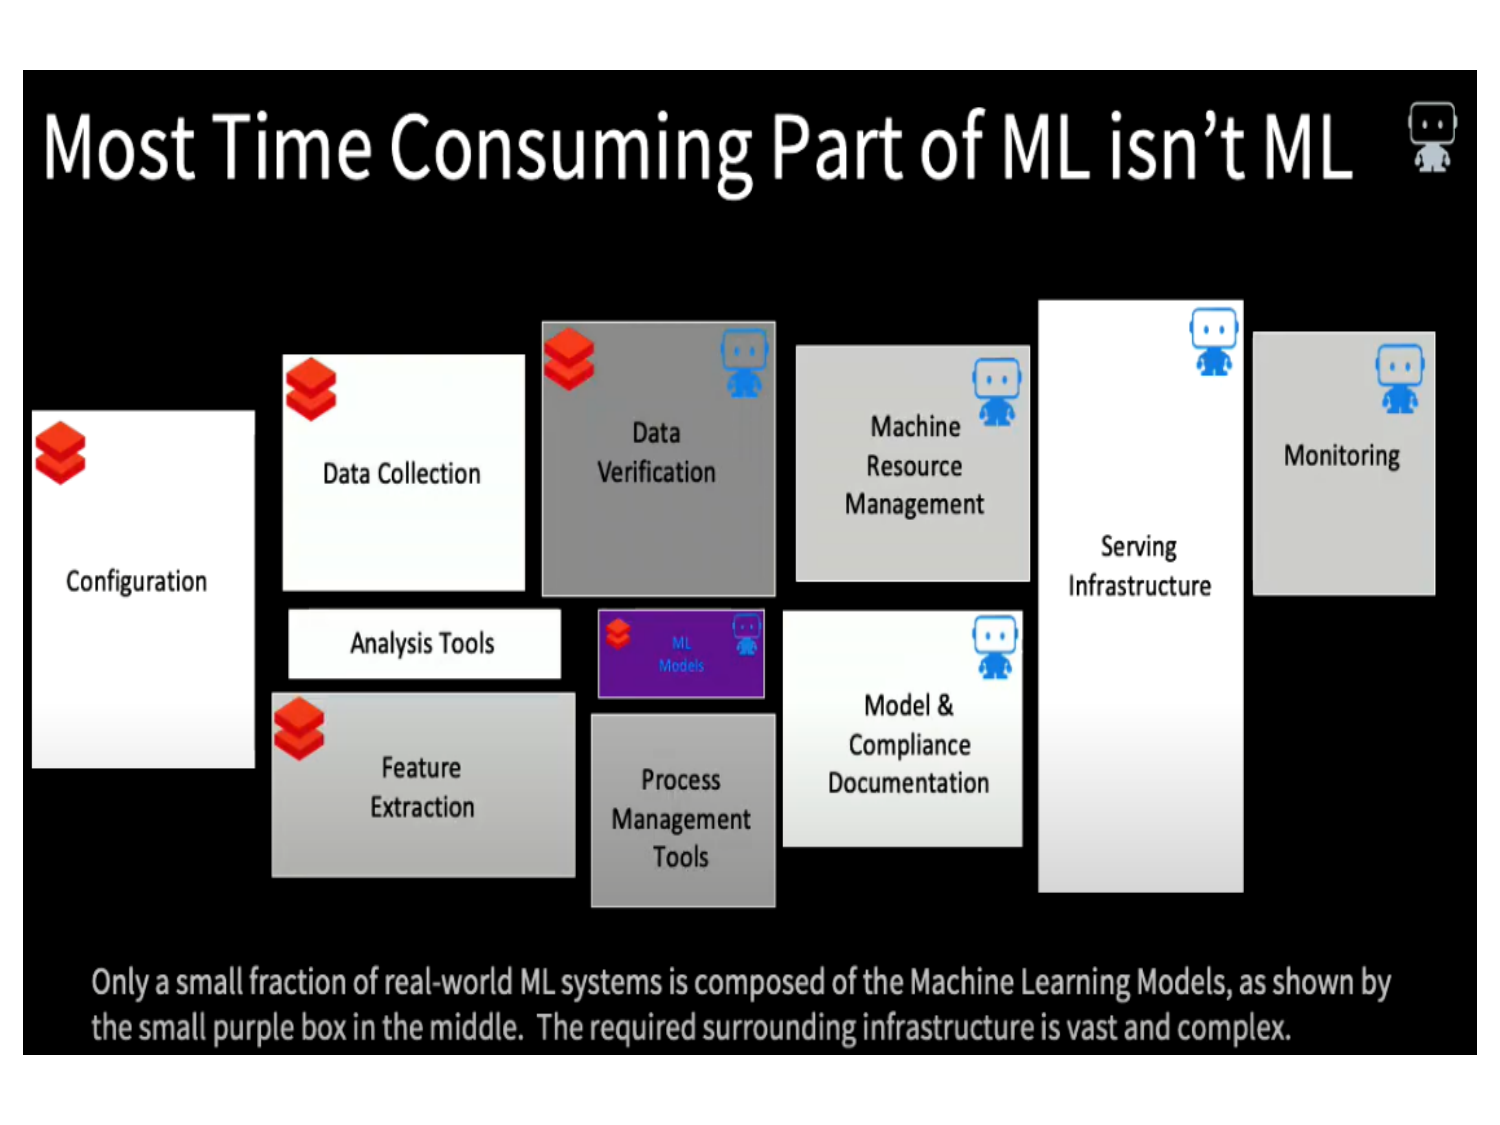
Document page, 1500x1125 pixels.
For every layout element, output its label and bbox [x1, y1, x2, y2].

list [23, 70, 1477, 1055]
